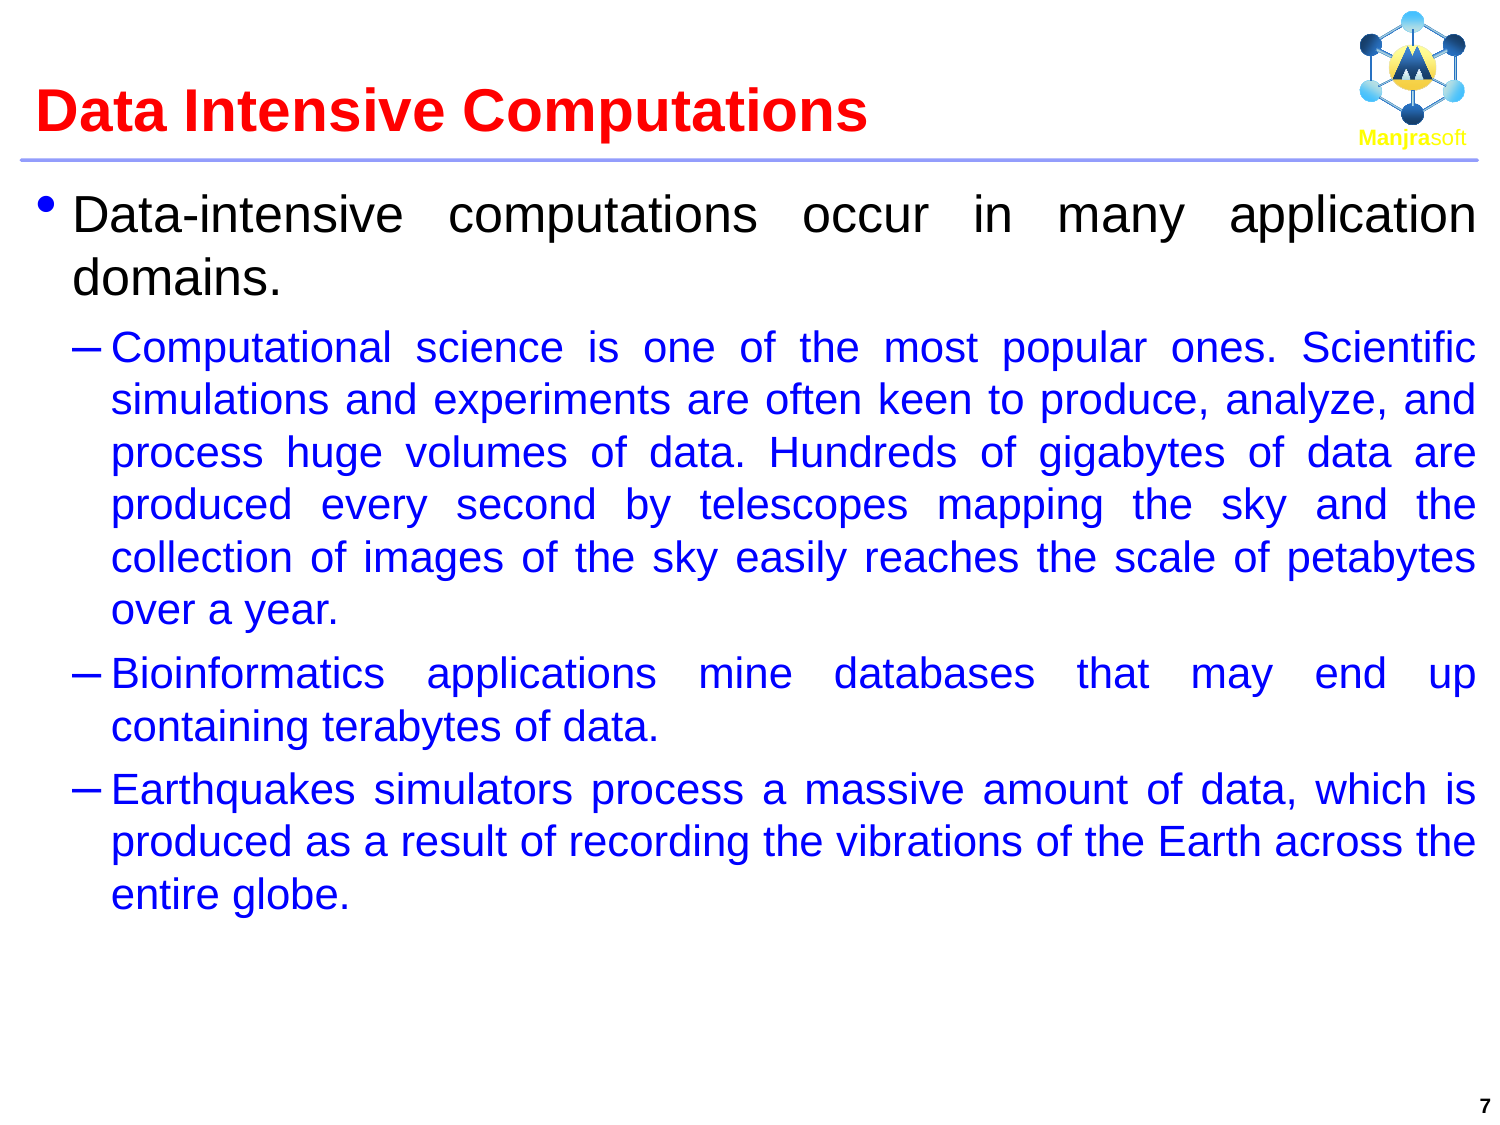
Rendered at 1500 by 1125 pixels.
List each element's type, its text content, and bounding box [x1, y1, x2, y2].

slide_number 7 [1364, 1093, 1500, 1120]
list Data-intensive computations occur in many application domains. Computational science is one of the most popular ones. Scientific simulations and experiments are often keen to produce, analyze, and process huge volumes of data. Hundreds of gigabytes of data are produced every second by telescopes mapping the sky and the collection of images of the sky easily reaches the scale of petabytes over a year. Bioinformatics applications mine databases that may end up containing terabytes of data. Earthquakes simulators process a massive amount of data, which is produced as a result of recording the vibrations of the Earth across the entire globe. [26, 176, 1479, 1092]
title Data Intensive Computations [26, 0, 1479, 145]
